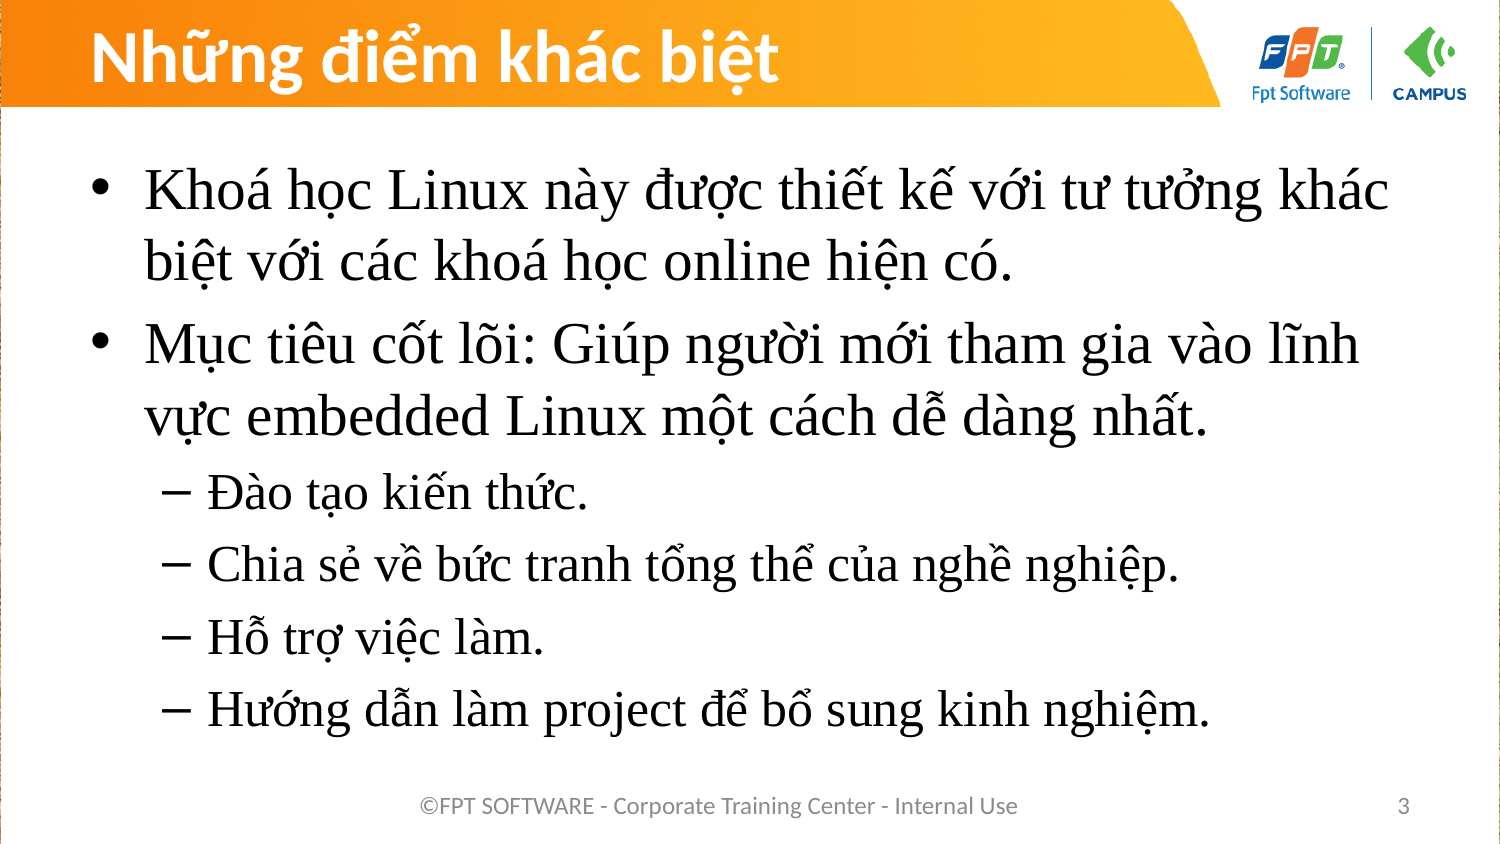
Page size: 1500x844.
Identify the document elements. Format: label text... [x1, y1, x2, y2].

title Những điểm khác biệt [75, 0, 1176, 106]
list Khoá học Linux này được thiết kế với tư tưởng khác biệt với các khoá học online hiện có. Mục tiêu cốt lõi: Giúp người mới tham gia vào lĩnh vực embedded Linux một cách dễ dàng nhất. Đào tạo kiến thức. Chia sẻ về bức tranh tổng thể của nghề nghiệp. Hỗ trợ việc làm. Hướng dẫn làm project để bổ sung kinh nghiệm. [75, 142, 1425, 754]
footer ©FPT SOFTWARE - Corporate Training Center - Internal Use [395, 782, 1043, 827]
picture [0, 0, 1500, 844]
slide_number 3 [1074, 782, 1425, 827]
